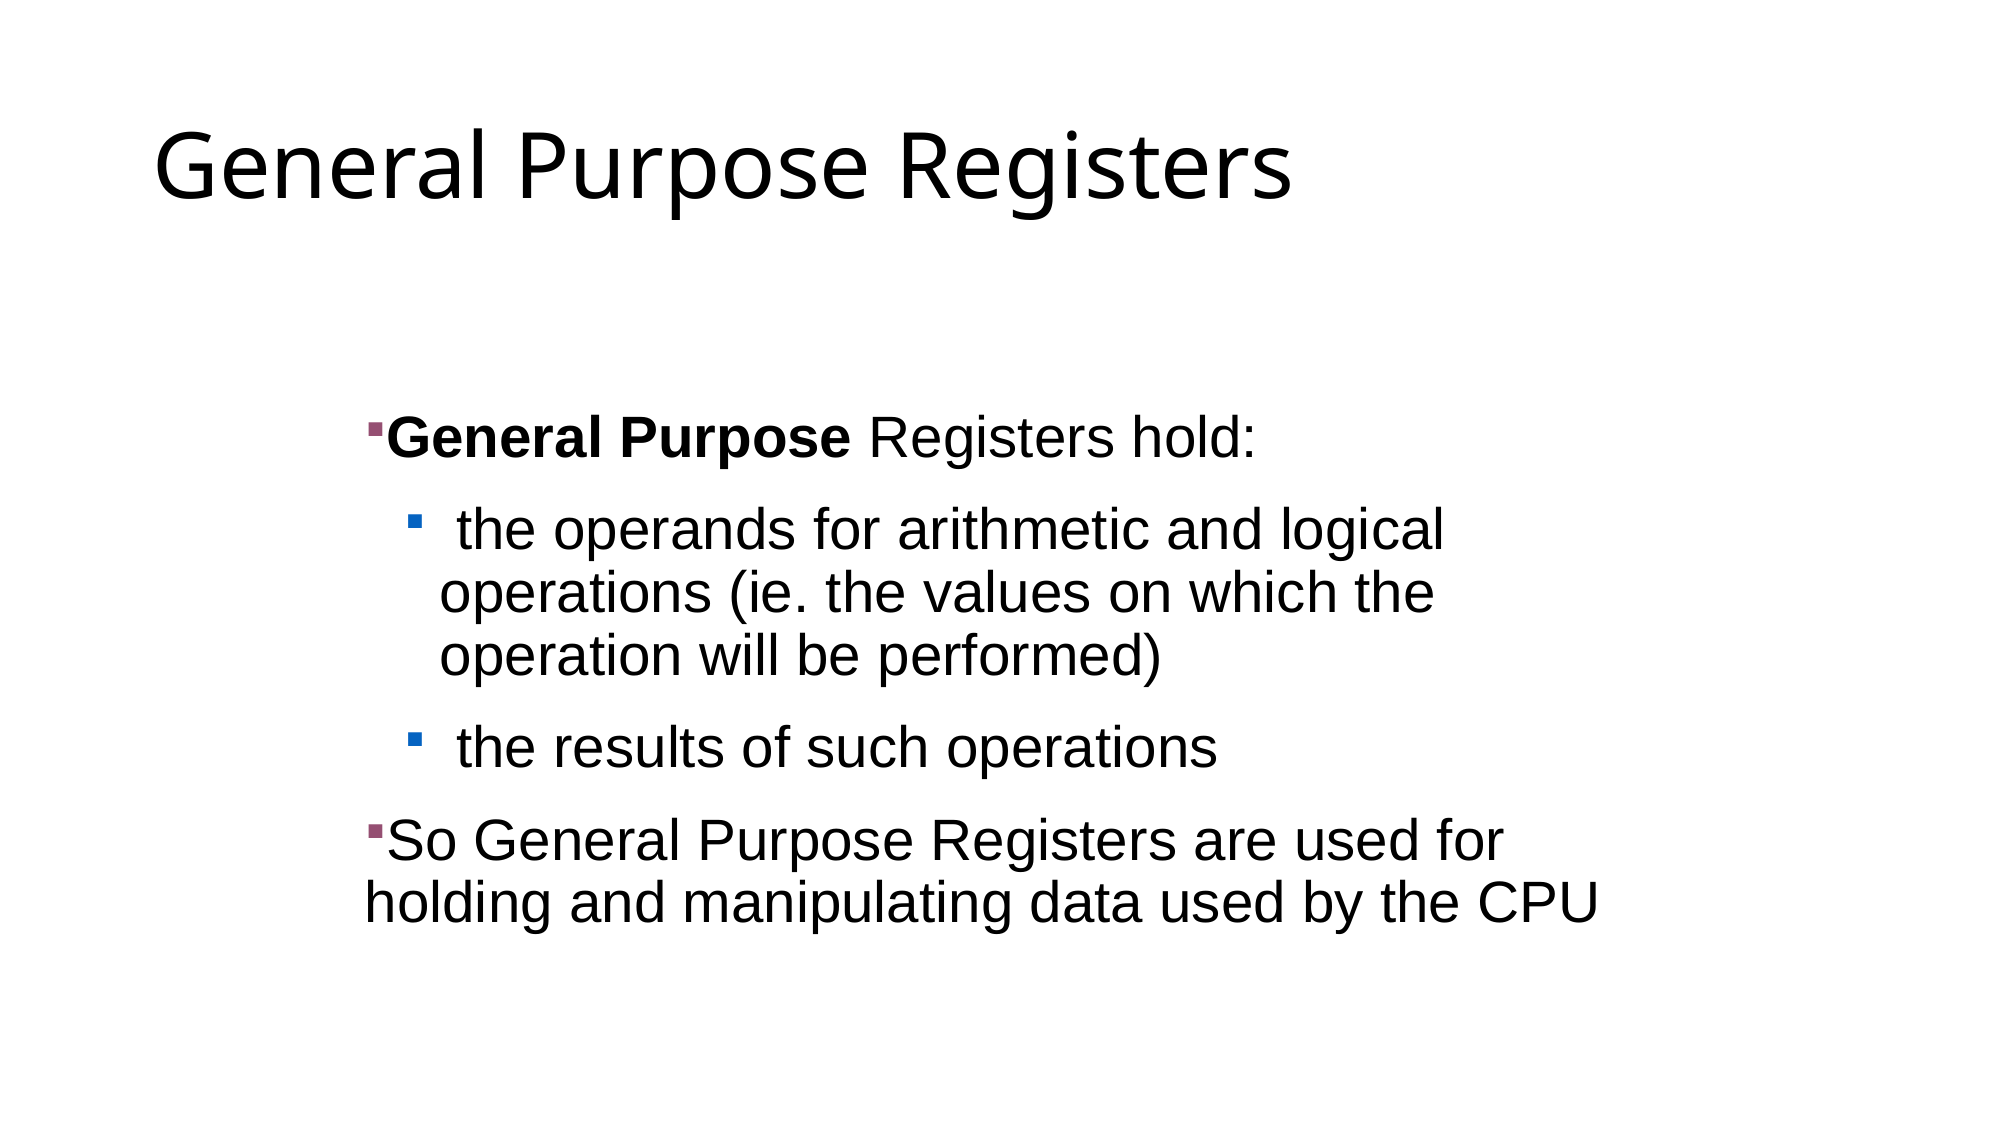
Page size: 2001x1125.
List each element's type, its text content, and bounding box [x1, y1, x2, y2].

text_box General Purpose Registers hold: the operands for arithmetic and logical operations (ie. the values on which the operation will be performed) the results of such operations So General Purpose Registers are used for holding and manipulating data used by the CPU [349, 399, 1638, 943]
title General Purpose Registers [137, 59, 1863, 278]
